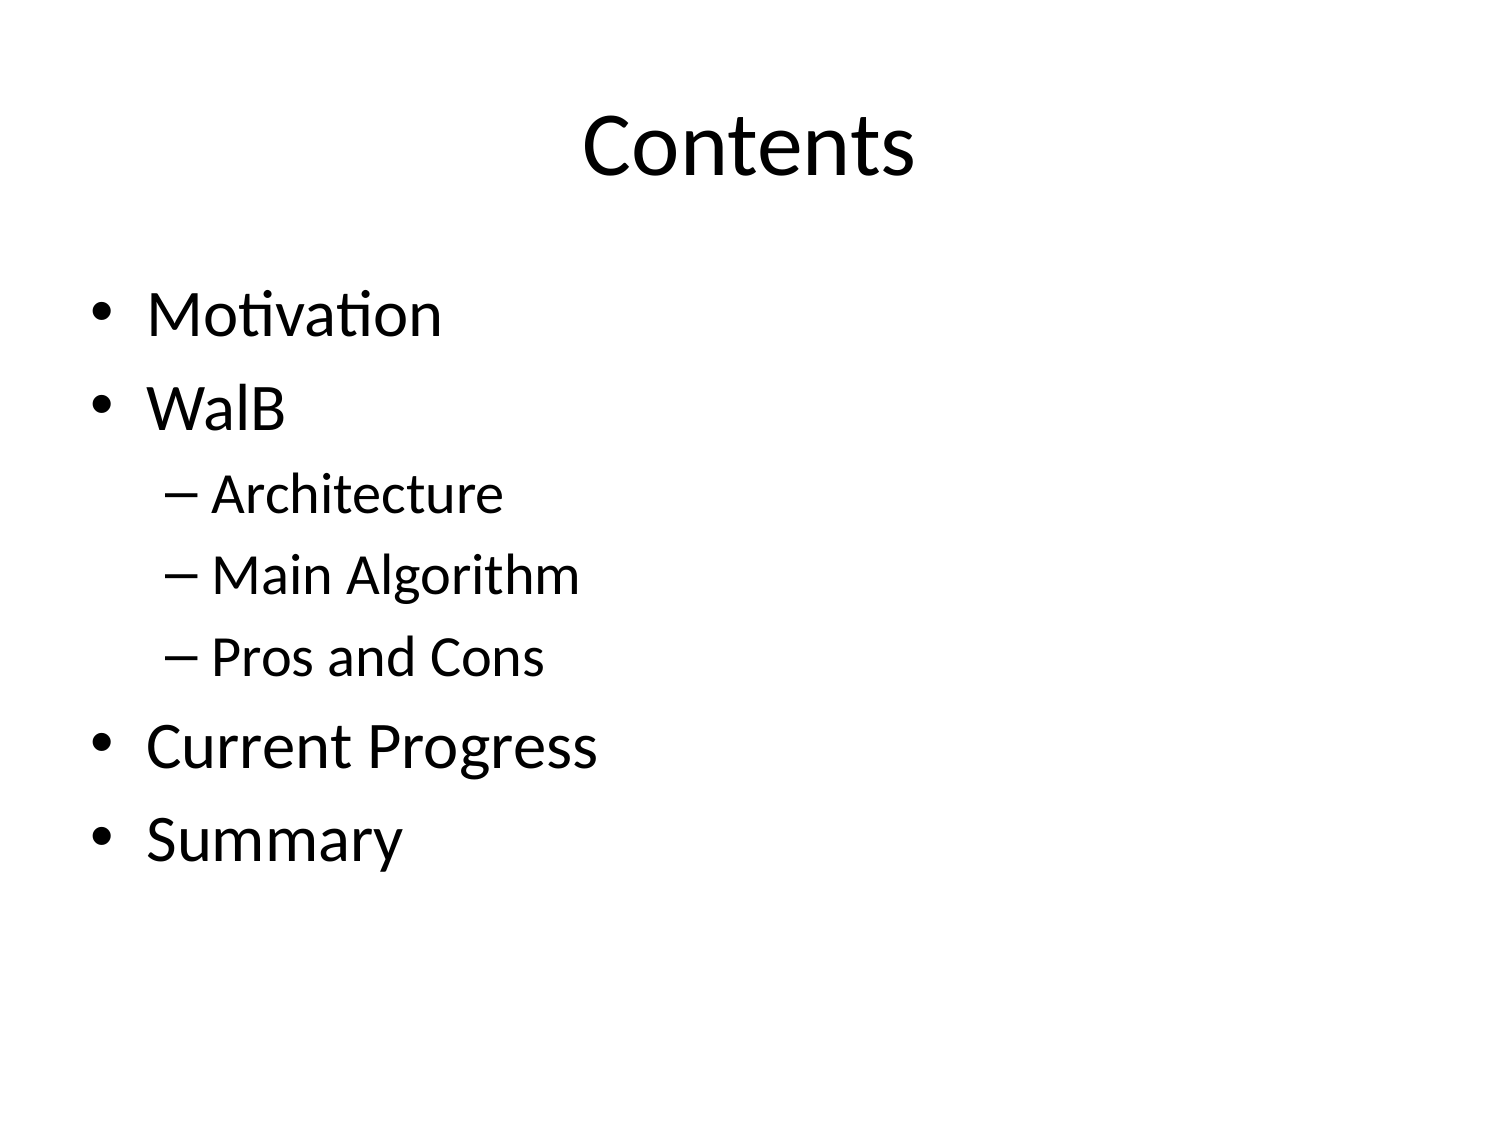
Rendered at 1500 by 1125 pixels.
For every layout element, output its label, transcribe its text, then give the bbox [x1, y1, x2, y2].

title Contents [75, 45, 1425, 233]
list Motivation WalB Architecture Main Algorithm Pros and Cons Current Progress Summary [75, 262, 1425, 1005]
